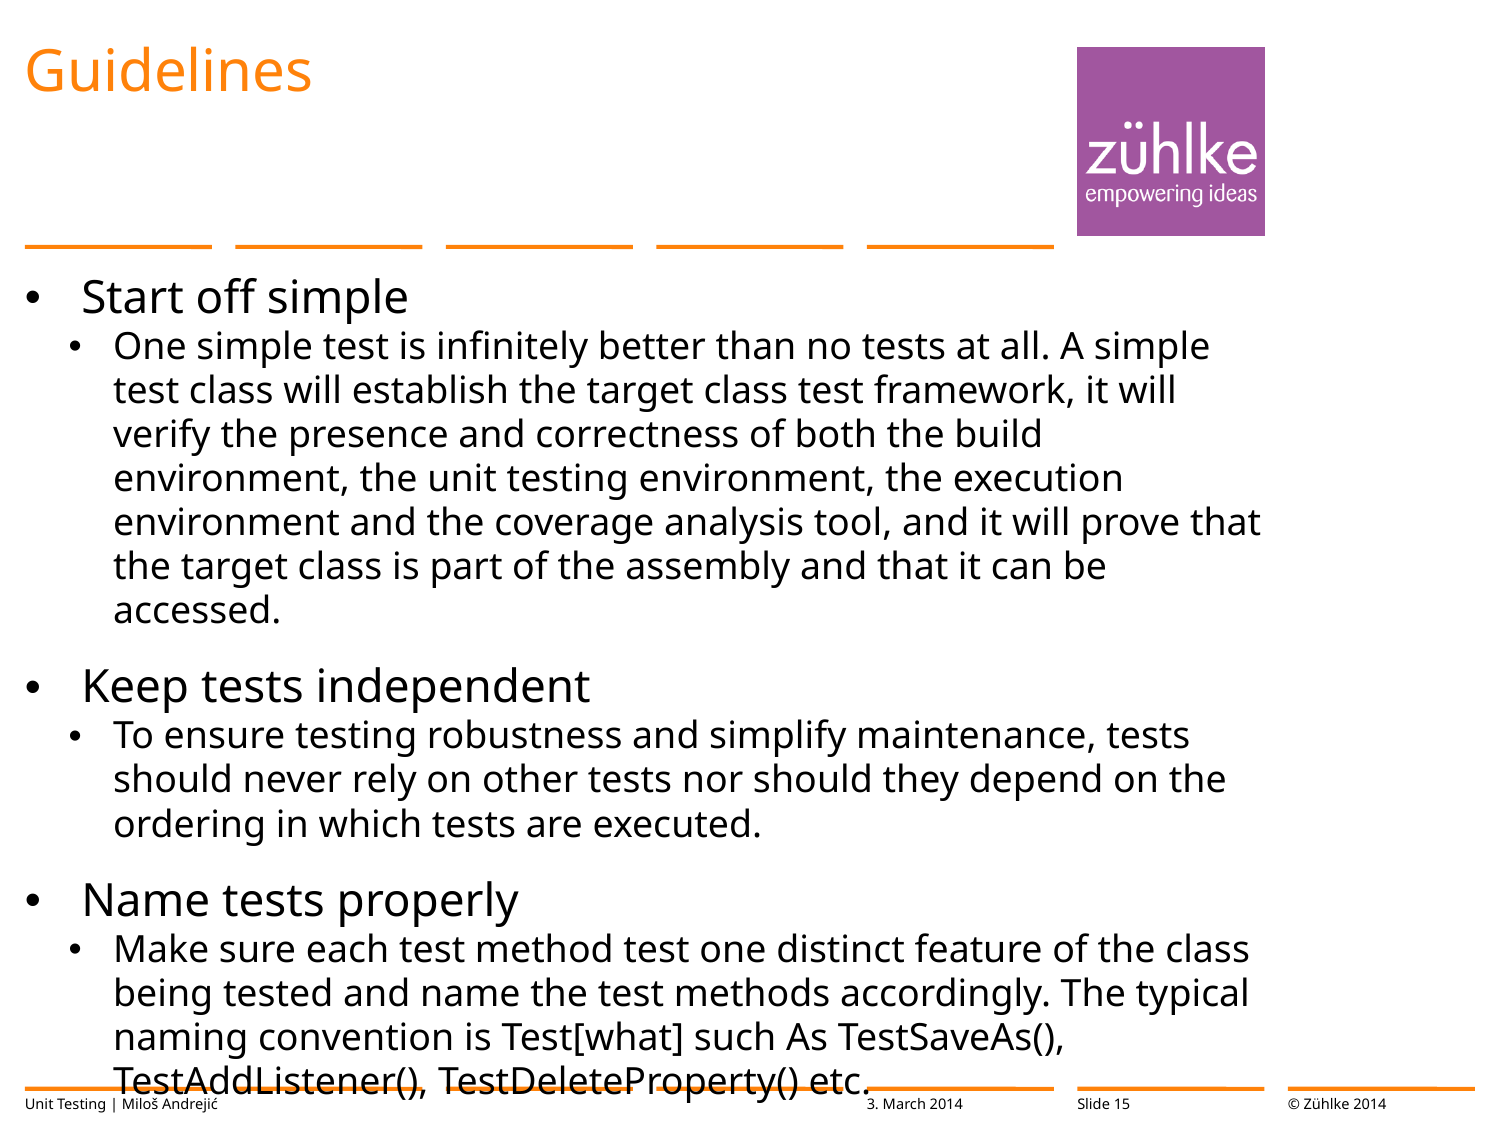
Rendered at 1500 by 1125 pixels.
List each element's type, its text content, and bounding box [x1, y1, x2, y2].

title Guidelines [24, 36, 1055, 236]
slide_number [866, 1094, 1054, 1113]
picture [1077, 47, 1265, 236]
slide_number Slide 15 [1077, 1094, 1265, 1113]
footer Unit Testing | Miloš Andrejić [24, 1094, 844, 1113]
list Start off simple One simple test is infinitely better than no tests at all. A simple test class will establish the target class test framework, it will verify the presence and correctness of both the build environment, the unit testing environment, the execution environment and the coverage analysis tool, and it will prove that the target class is part of the assembly and that it can be accessed. Keep tests independent To ensure testing robustness and simplify maintenance, tests should never rely on other tests nor should they depend on the ordering in which tests are executed. Name tests properly Make sure each test method test one distinct feature of the class being tested and name the test methods accordingly. The typical naming convention is Test[what] such As TestSaveAs(), TestAddListener(), TestDeleteProperty() etc. [24, 270, 1265, 1066]
